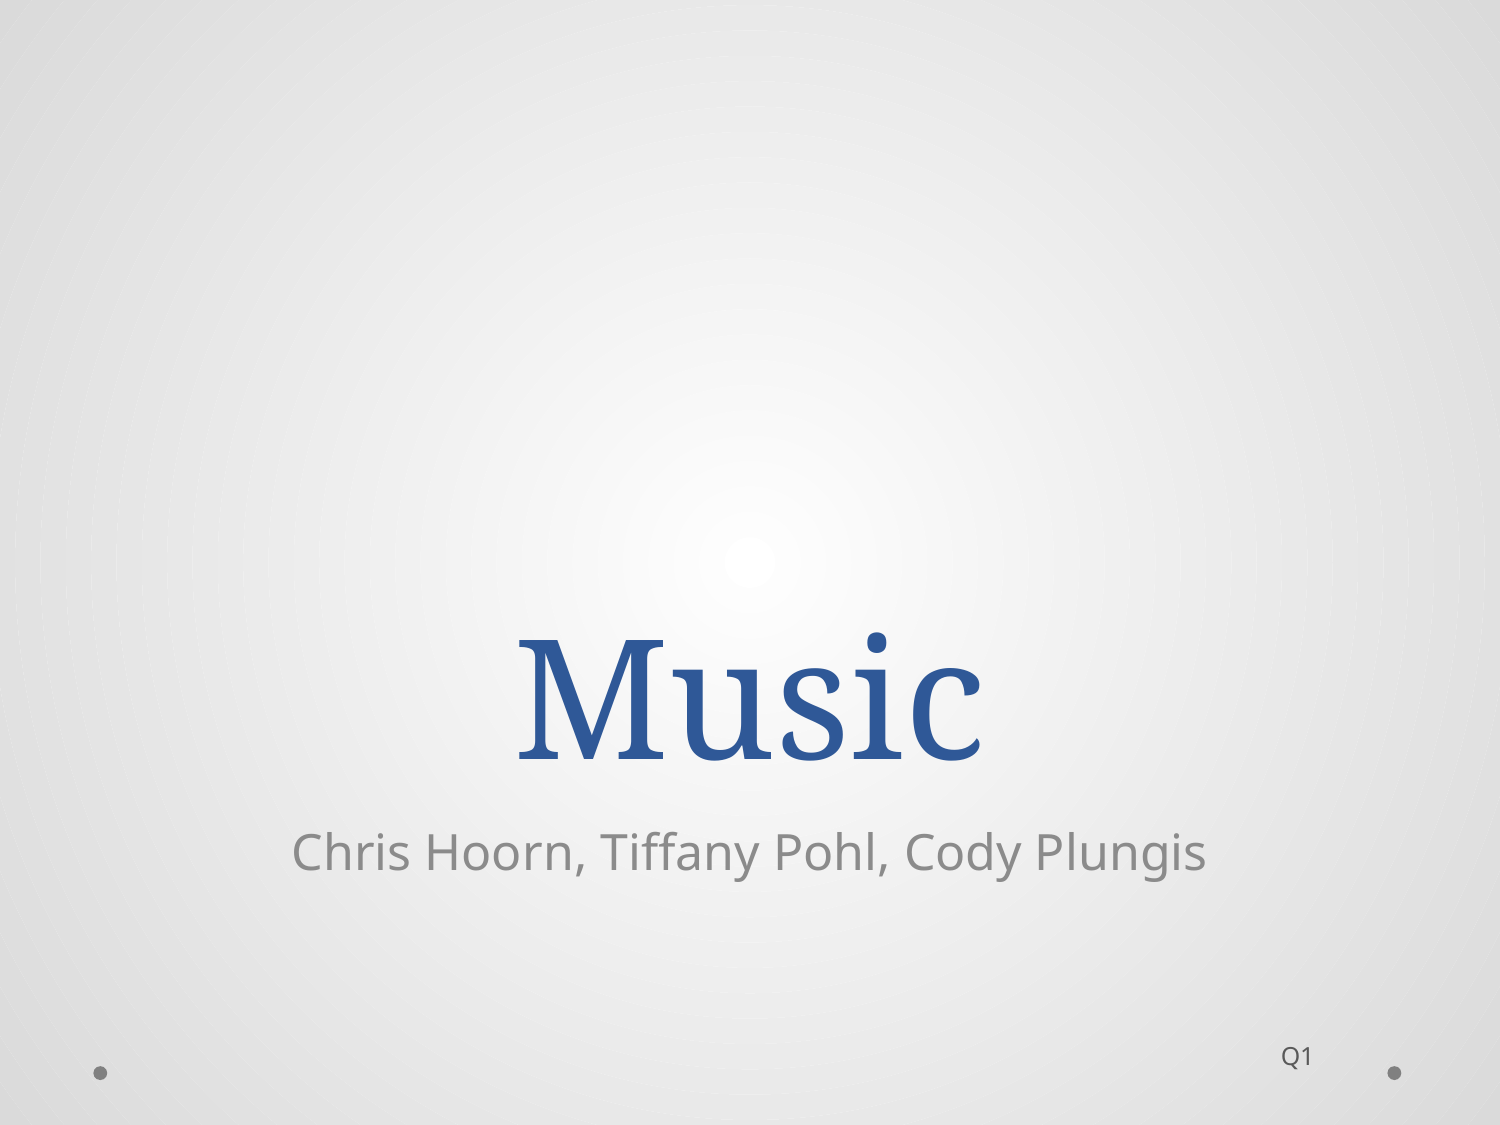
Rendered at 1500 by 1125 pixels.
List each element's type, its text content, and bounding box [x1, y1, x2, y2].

footer Q1 [862, 1025, 1330, 1085]
subtitle Chris Hoorn, Tiffany Pohl, Cody Plungis [225, 812, 1275, 1013]
title Music [112, 99, 1388, 800]
